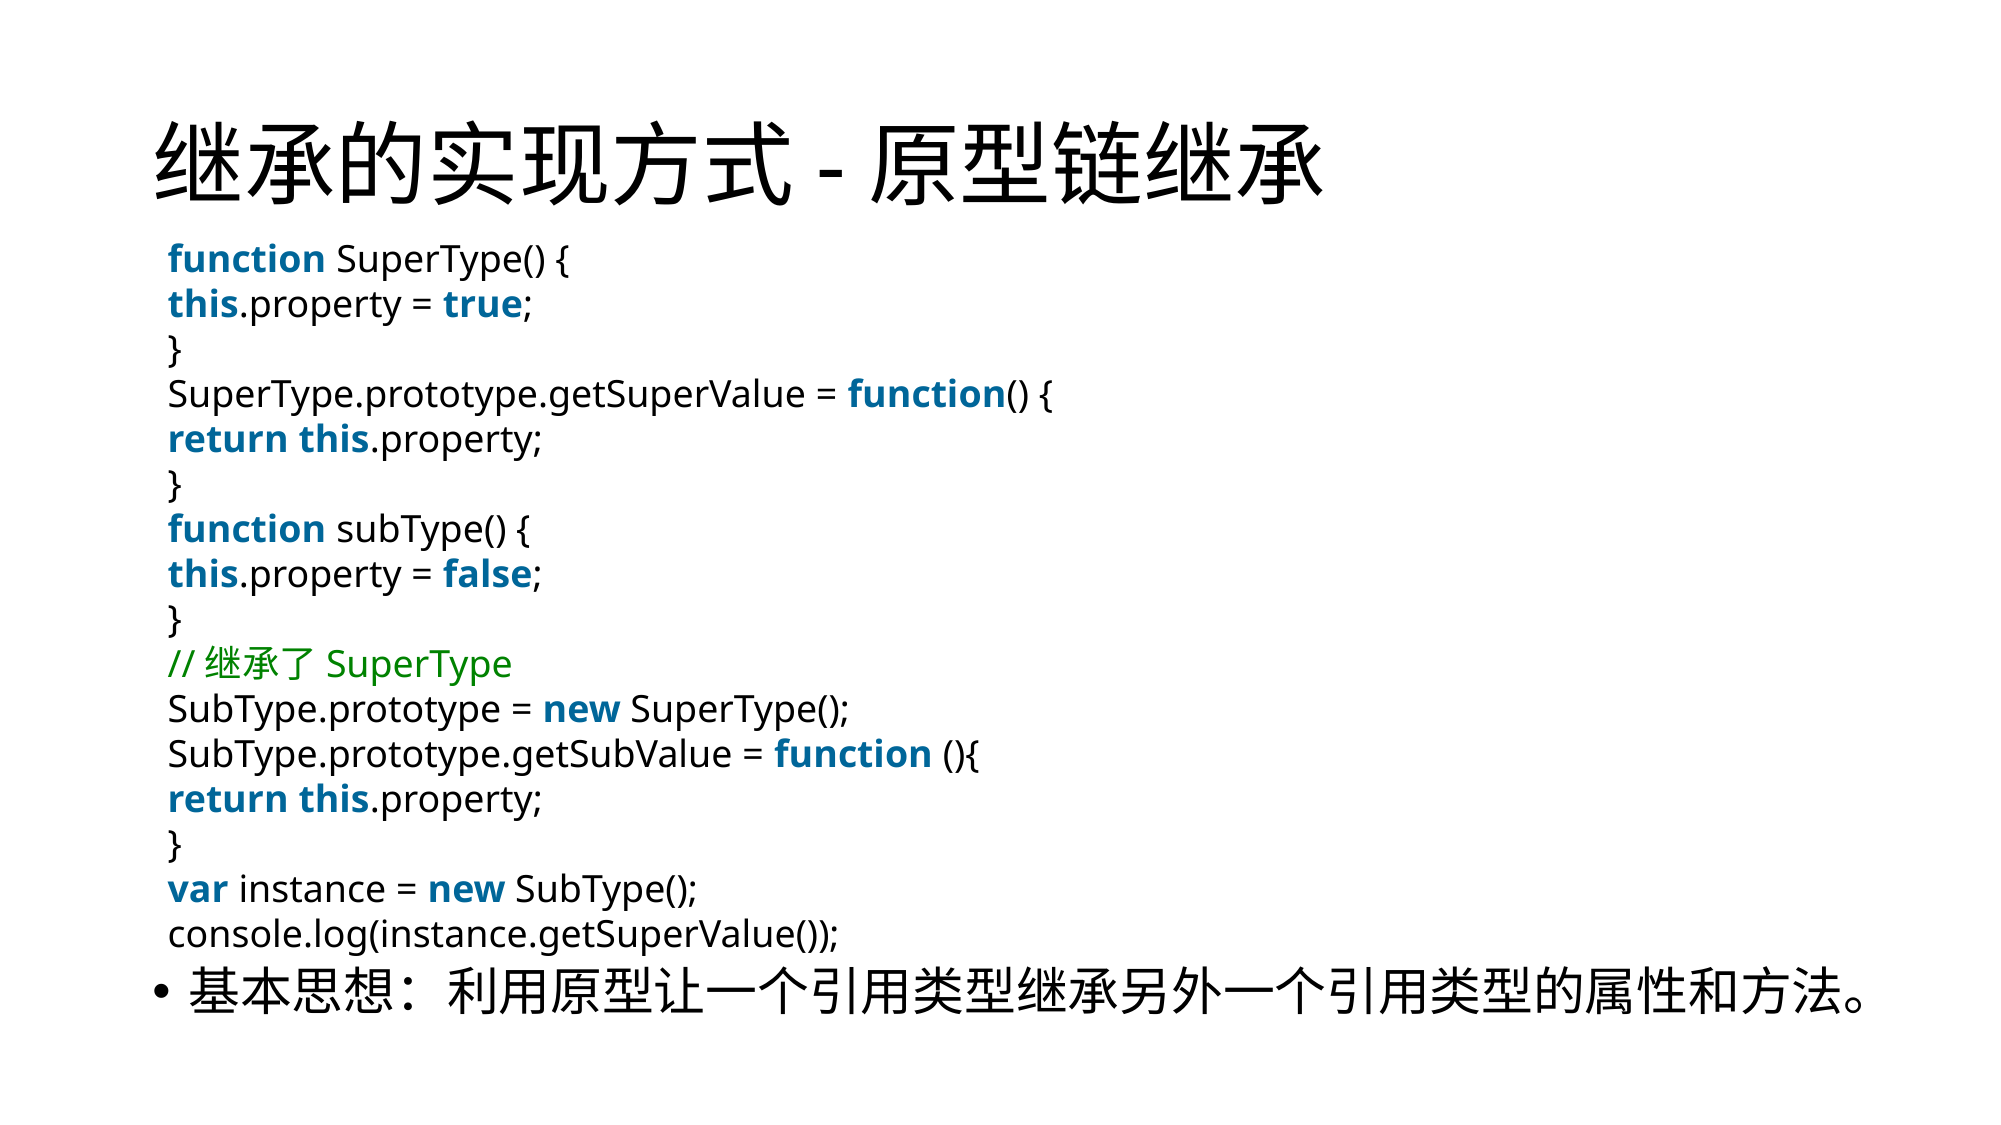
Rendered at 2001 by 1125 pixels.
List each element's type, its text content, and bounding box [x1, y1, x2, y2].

text_box function SuperType() { this.property = true; } SuperType.prototype.getSuperValue = function() { return this.property; } function subType() { this.property = false; } //继承了SuperType SubType.prototype = new SuperType(); SubType.prototype.getSubValue = function (){ return this.property; } var instance = new SubType(); console.log(instance.getSuperValue()); [167, 230, 1934, 955]
title 继承的实现方式-原型链继承 [137, 59, 1863, 278]
list 基本思想：利用原型让一个引用类型继承另外一个引用类型的属性和方法。 [137, 958, 1863, 1083]
